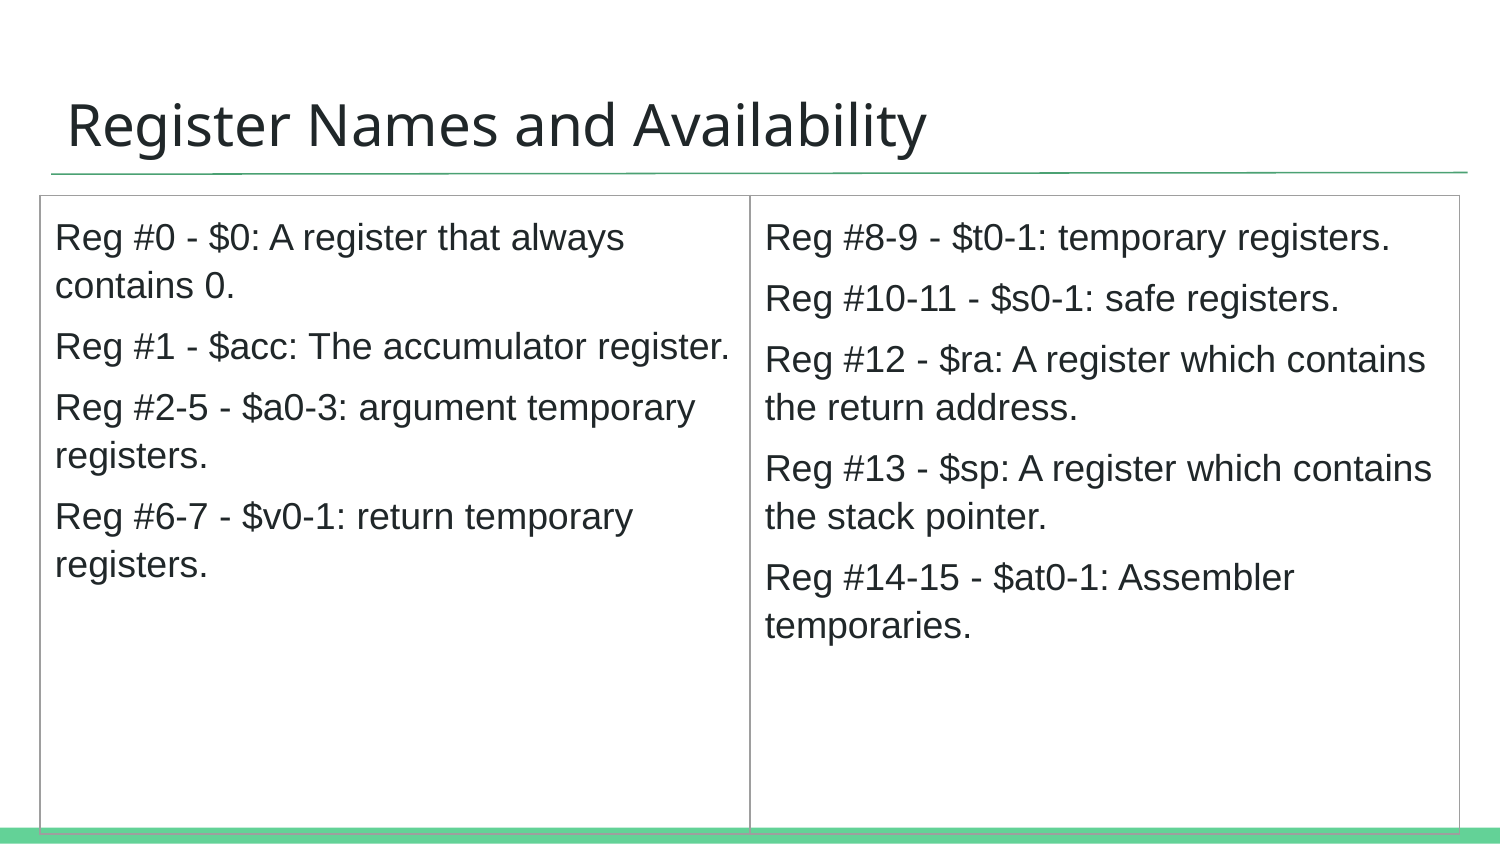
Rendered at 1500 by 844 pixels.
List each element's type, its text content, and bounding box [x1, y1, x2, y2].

title Register Names and Availability [51, 72, 1449, 167]
table_header Reg #8-9 - $t0-1: temporary registers. Reg #10-11 - $s0-1: safe registers. Reg #12 - $ra: A register which contains the return address. Reg #13 - $sp: A register which contains the stack pointer. Reg #14-15 - $at0-1: Assembler temporaries. [751, 196, 1459, 833]
table_header Reg #0 - $0: A register that always contains 0. Reg #1 - $acc: The accumulator register. Reg #2-5 - $a0-3: argument temporary registers. Reg #6-7 - $v0-1: return temporary registers. [41, 196, 749, 833]
